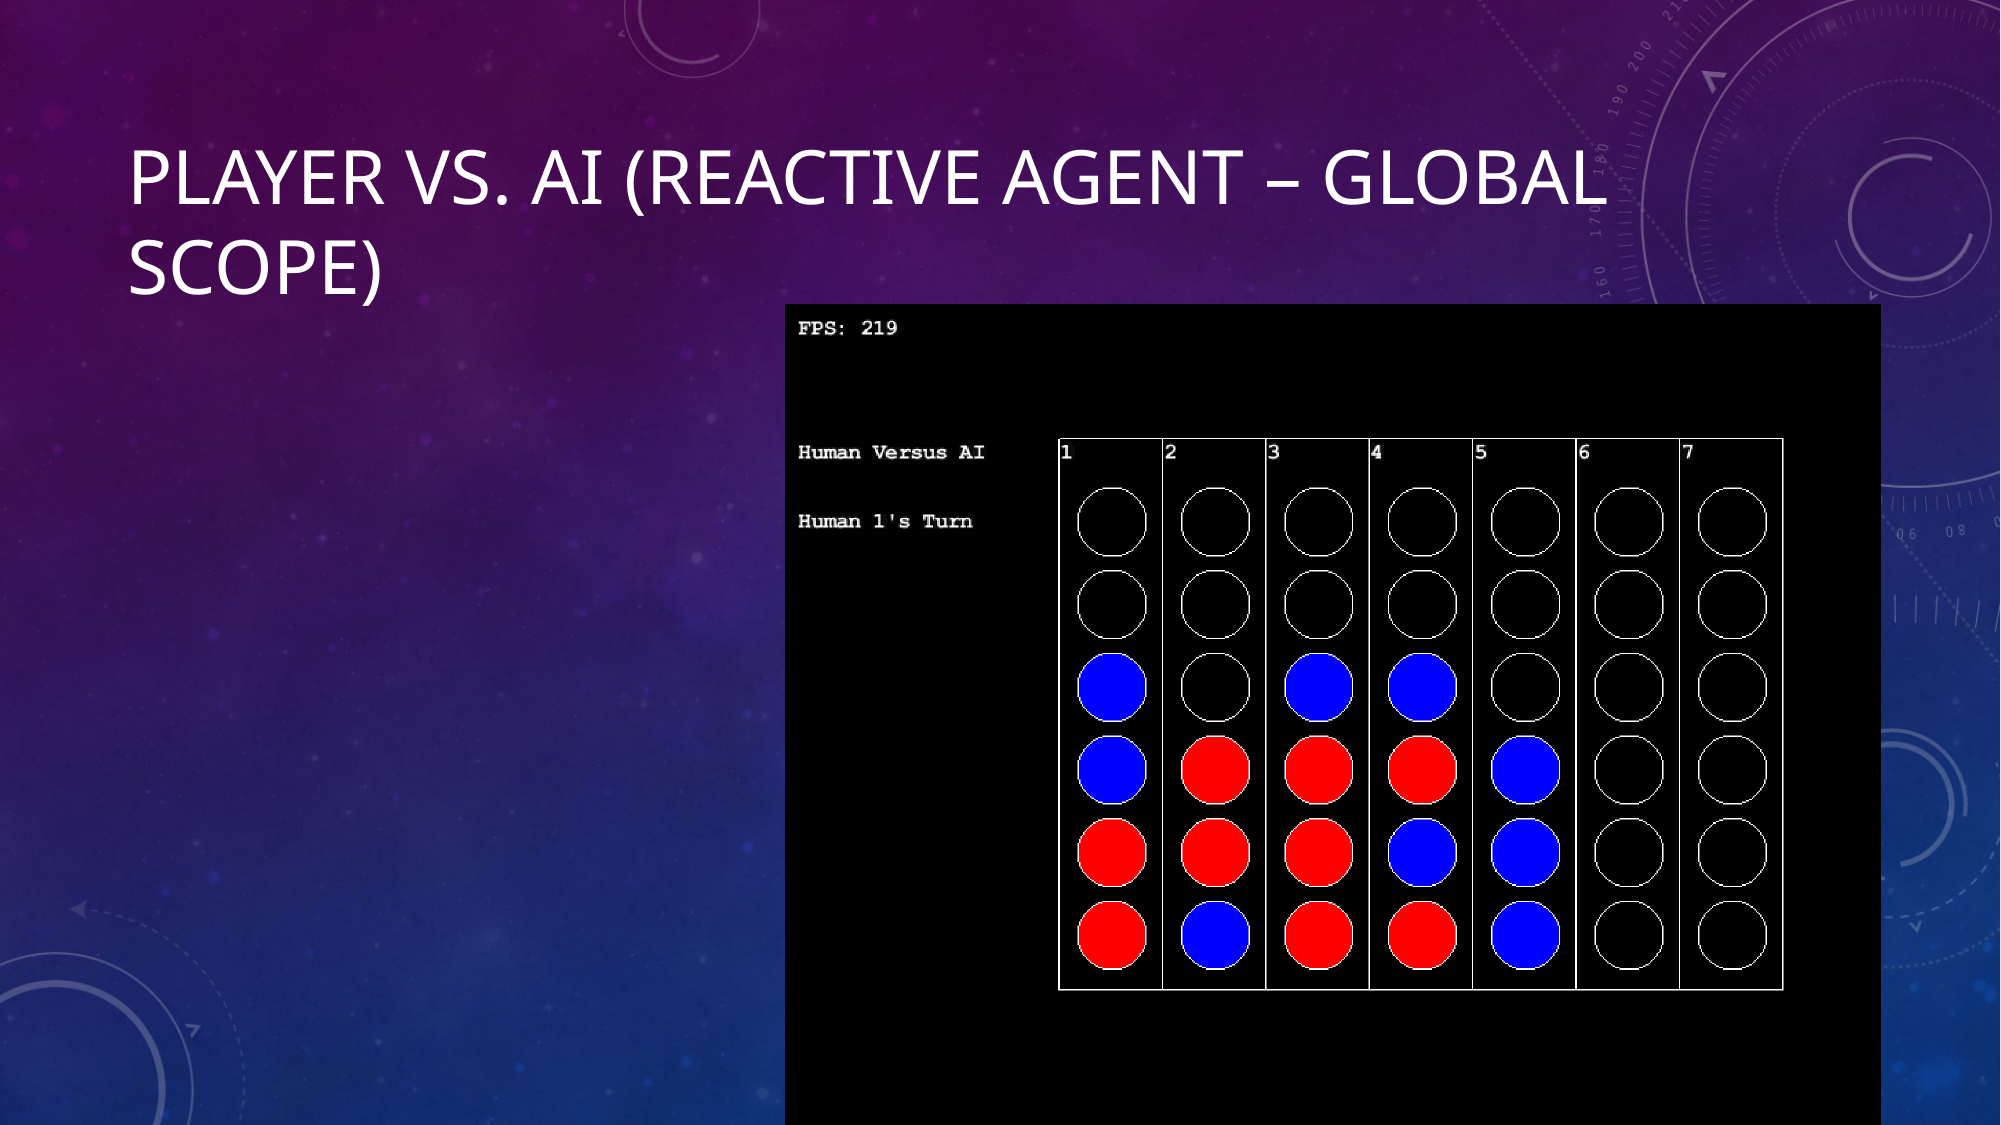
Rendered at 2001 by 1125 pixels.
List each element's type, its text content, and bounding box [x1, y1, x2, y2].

picture [0, 0, 2001, 1125]
title PLAYER VS. AI (REACTIVE AGENT – GLOBAL SCOPE) [112, 99, 1775, 339]
